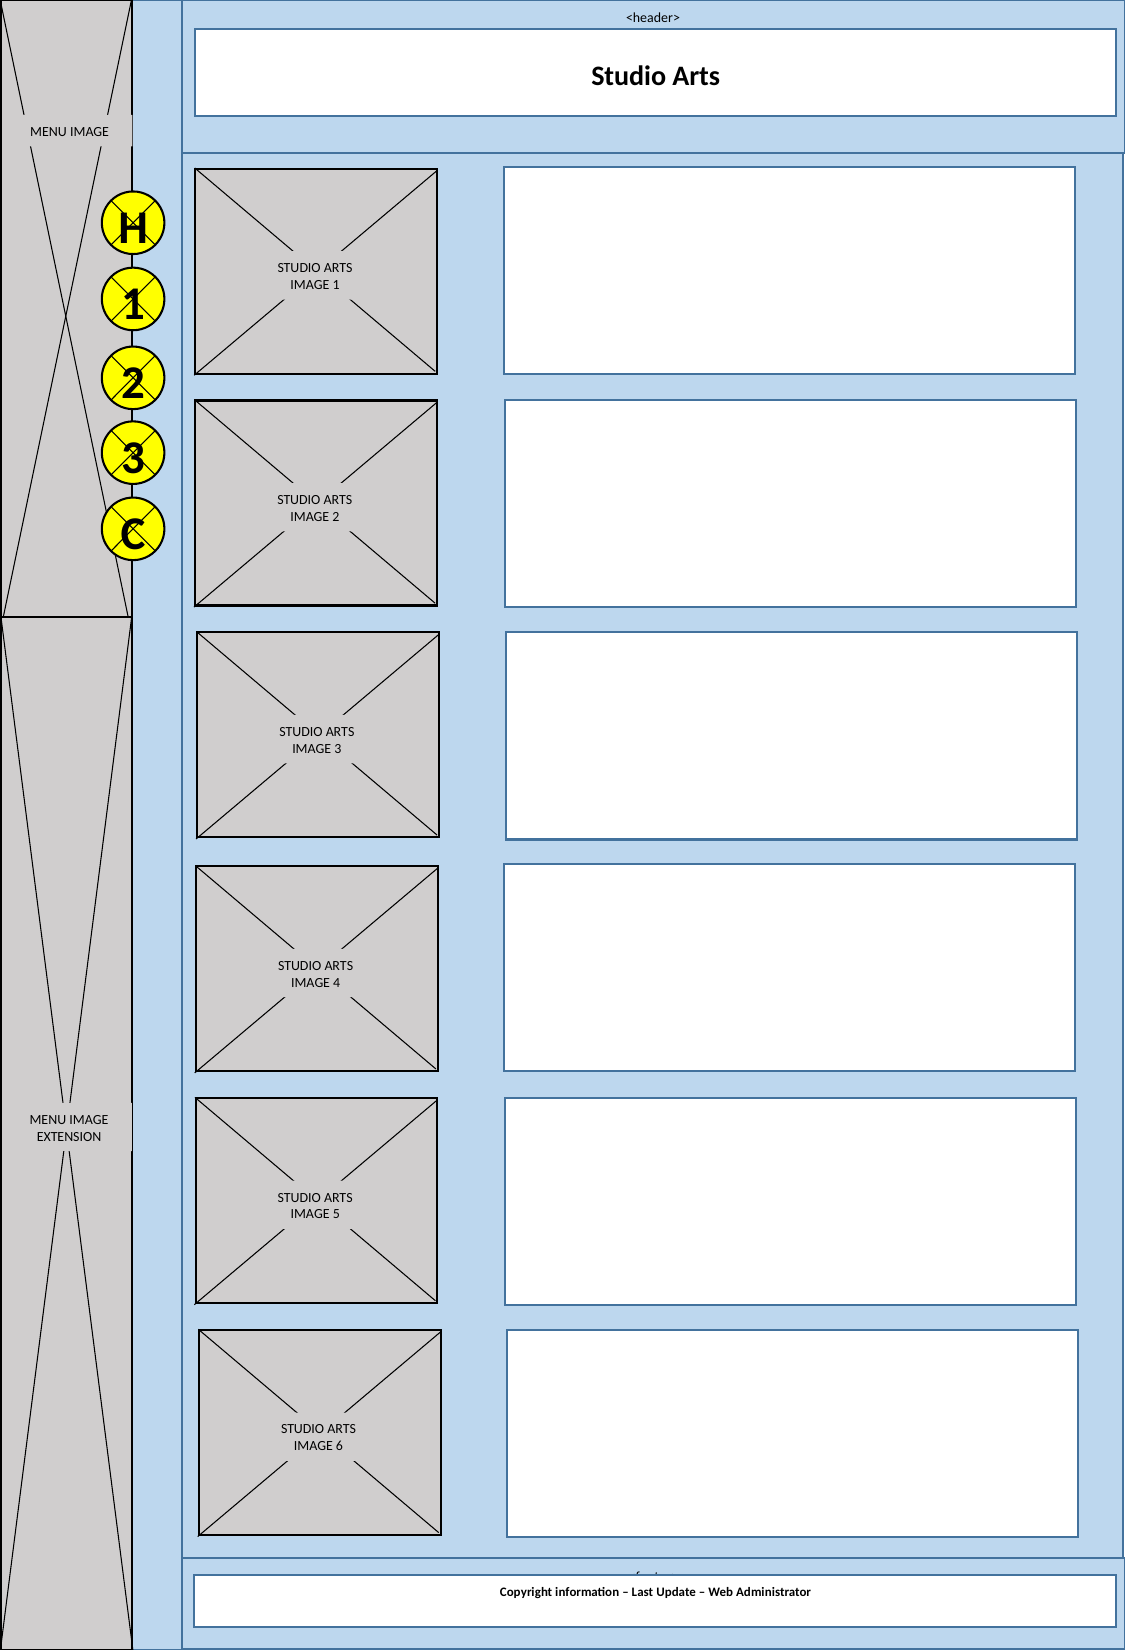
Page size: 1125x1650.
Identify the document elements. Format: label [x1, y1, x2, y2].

text_box [0, 0, 1125, 1650]
